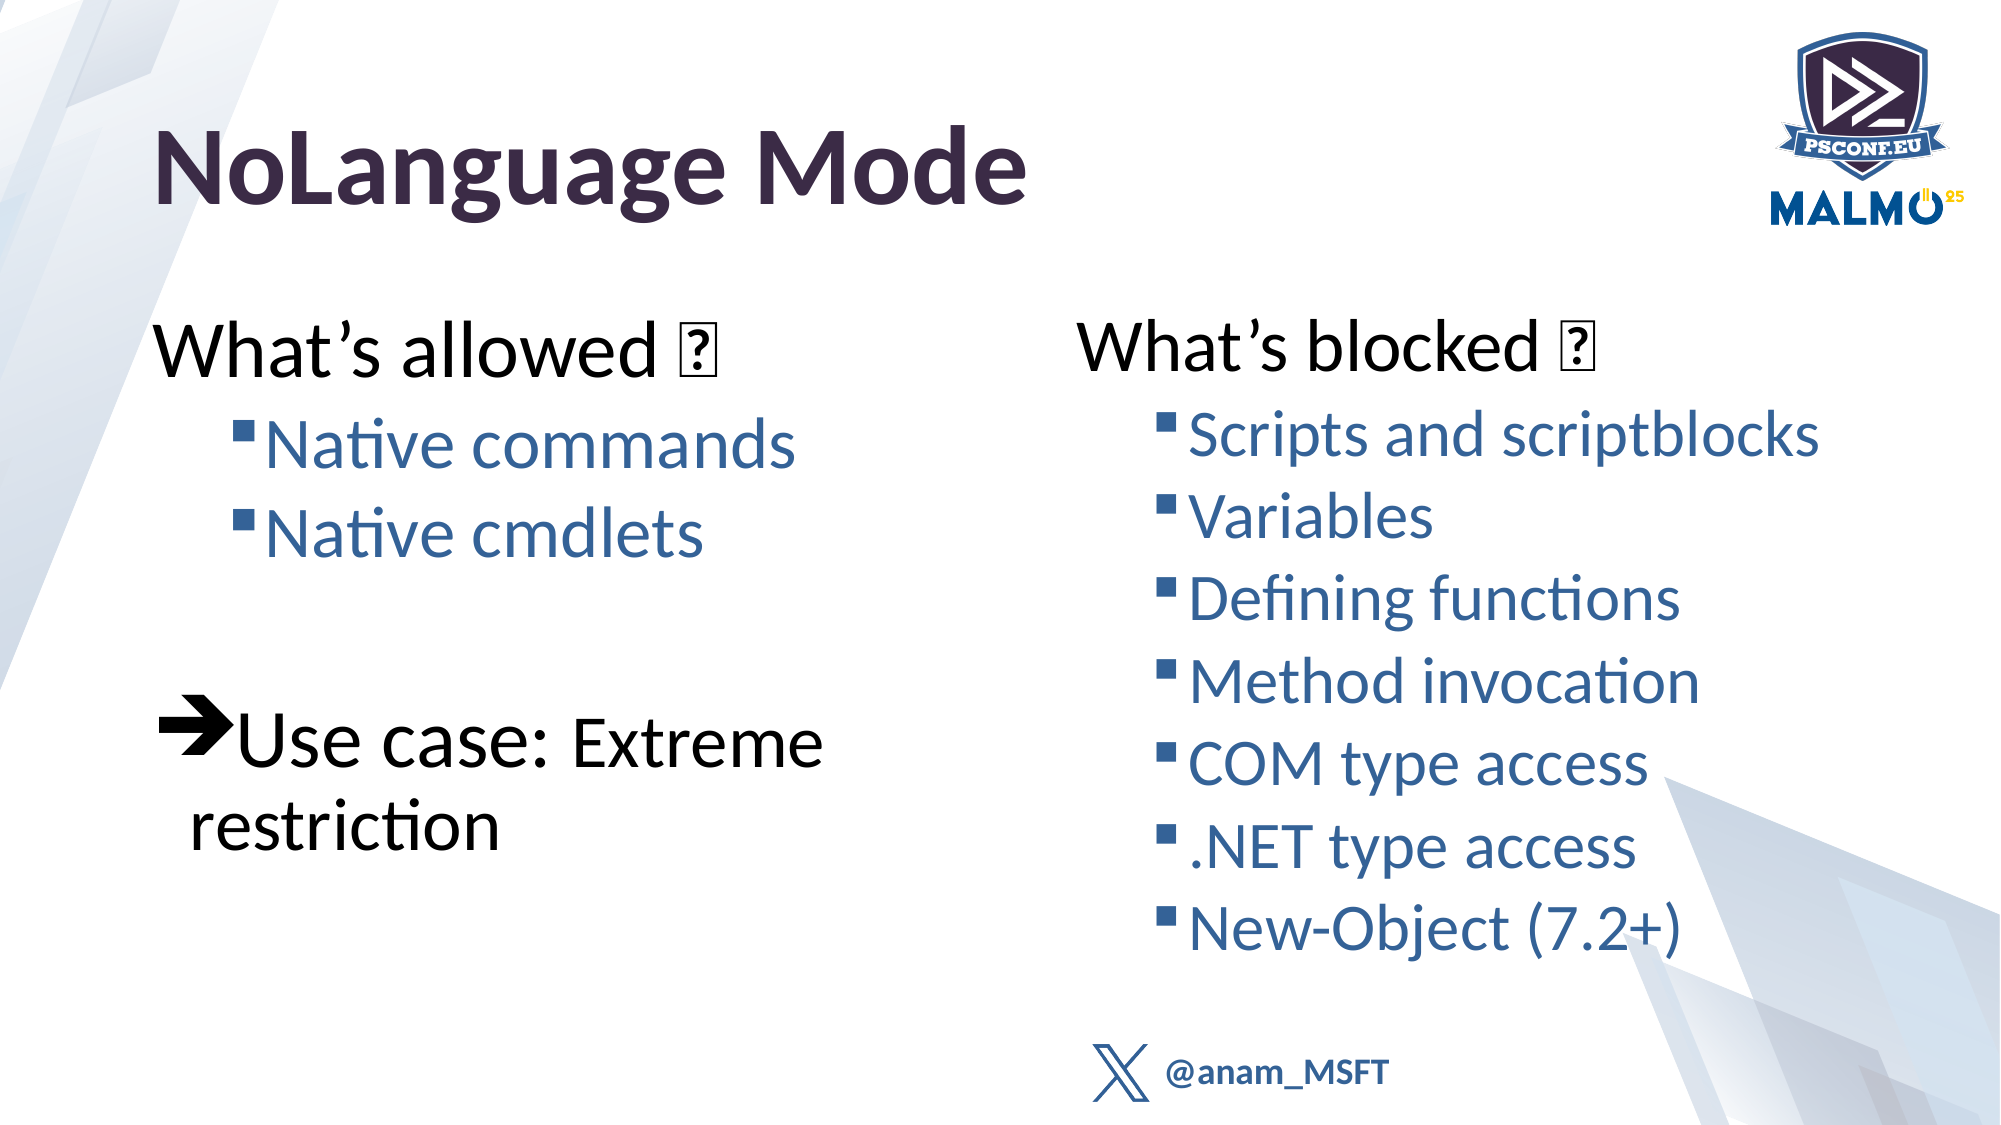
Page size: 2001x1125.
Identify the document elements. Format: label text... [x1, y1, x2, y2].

title NoLanguage Mode [137, 59, 1735, 278]
picture [0, 0, 2000, 1125]
text_box What’s blocked ❌ Scripts and scriptblocks Variables Defining functions Method invocation COM type access .NET type access New-Object (7.2+) [1061, 299, 1878, 1014]
list What’s allowed ✅ Native commands Native cmdlets Use case: Extreme restriction [137, 299, 1044, 1098]
